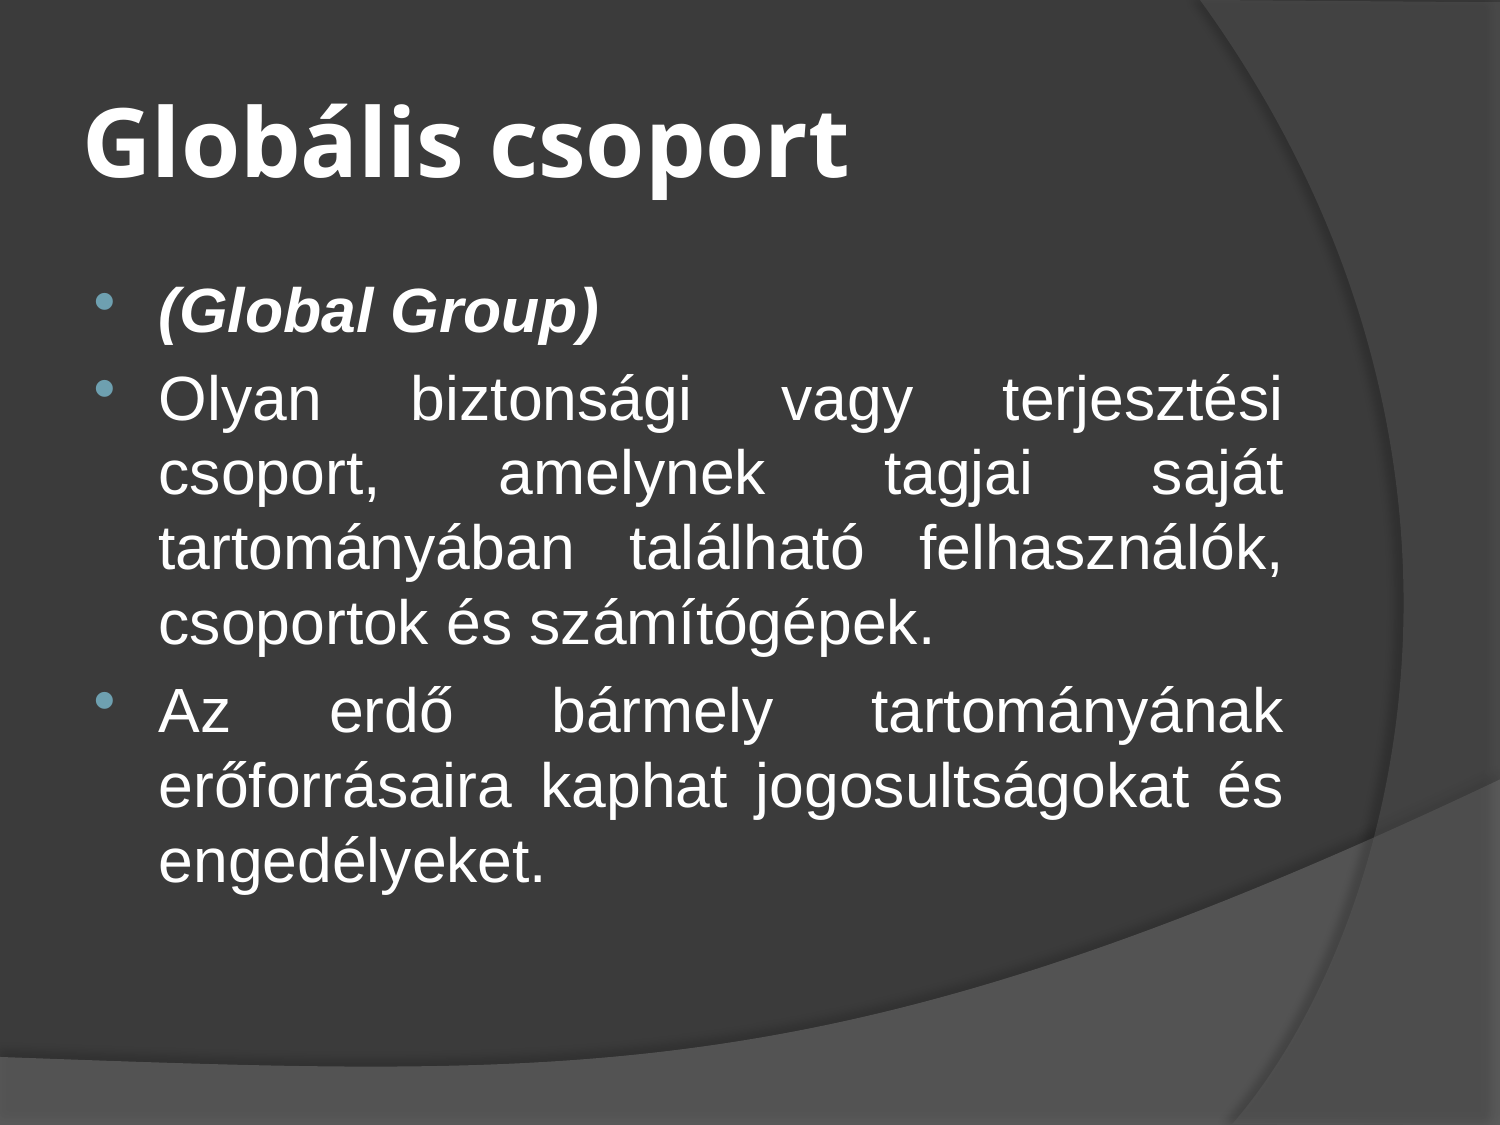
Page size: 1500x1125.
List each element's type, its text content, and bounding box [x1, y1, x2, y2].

title Globális csoport [75, 45, 1300, 233]
list (Global Group) Olyan biztonsági vagy terjesztési csoport, amelynek tagjai saját tartományában található felhasználók, csoportok és számítógépek. Az erdő bármely tartományának erőforrásaira kaphat jogosultságokat és engedélyeket. [75, 262, 1300, 1005]
